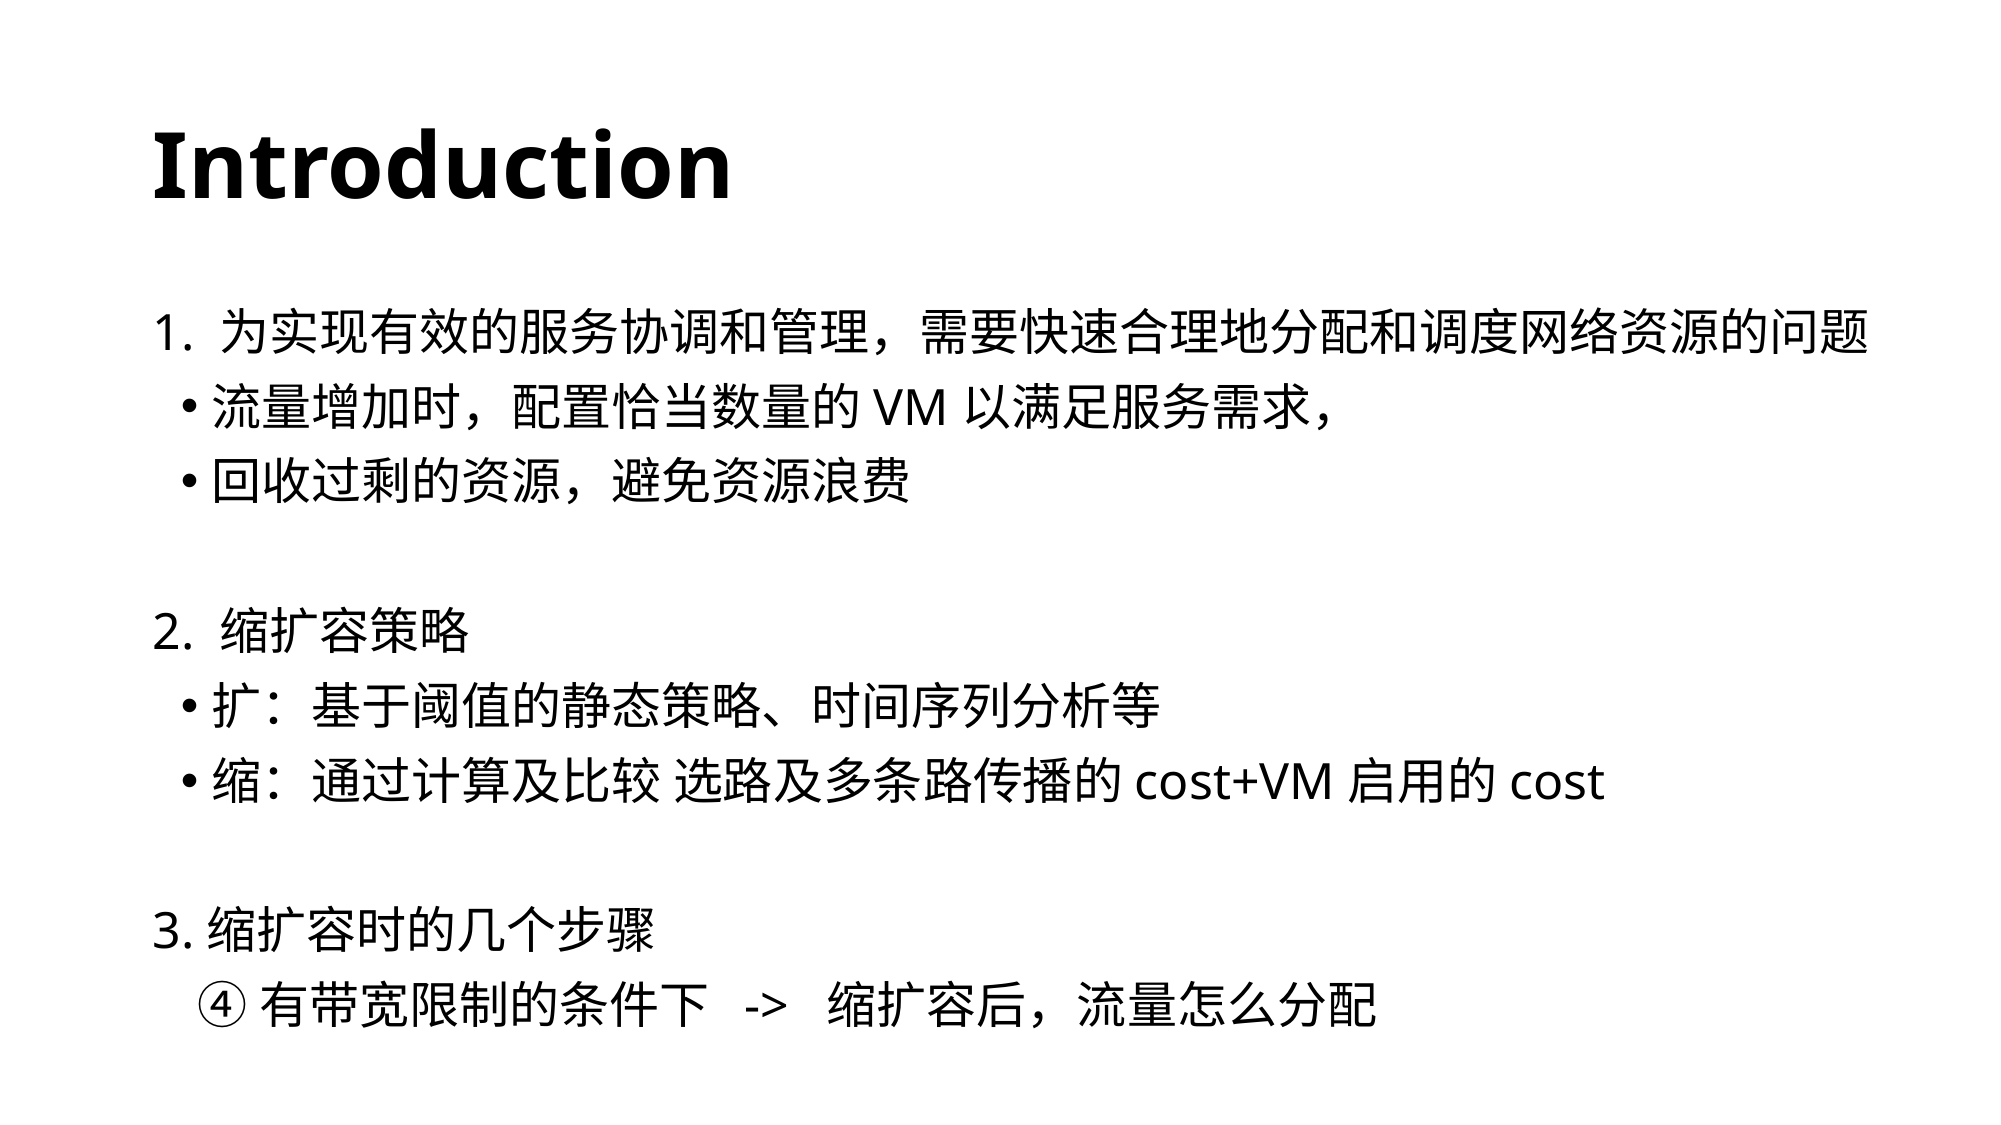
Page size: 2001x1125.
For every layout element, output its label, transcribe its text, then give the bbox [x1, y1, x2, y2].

title Introduction [137, 59, 1863, 278]
list 1. 为实现有效的服务协调和管理，需要快速合理地分配和调度网络资源的问题 流量增加时，配置恰当数量的VM以满足服务需求， 回收过剩的资源，避免资源浪费 2. 缩扩容策略 扩：基于阈值的静态策略、时间序列分析等 缩：通过计算及比较 选路及多条路传播的cost+VM启用的cost 3.缩扩容时的几个步骤 ④有带宽限制的条件下 -> 缩扩容后，流量怎么分配 [137, 299, 1911, 1056]
